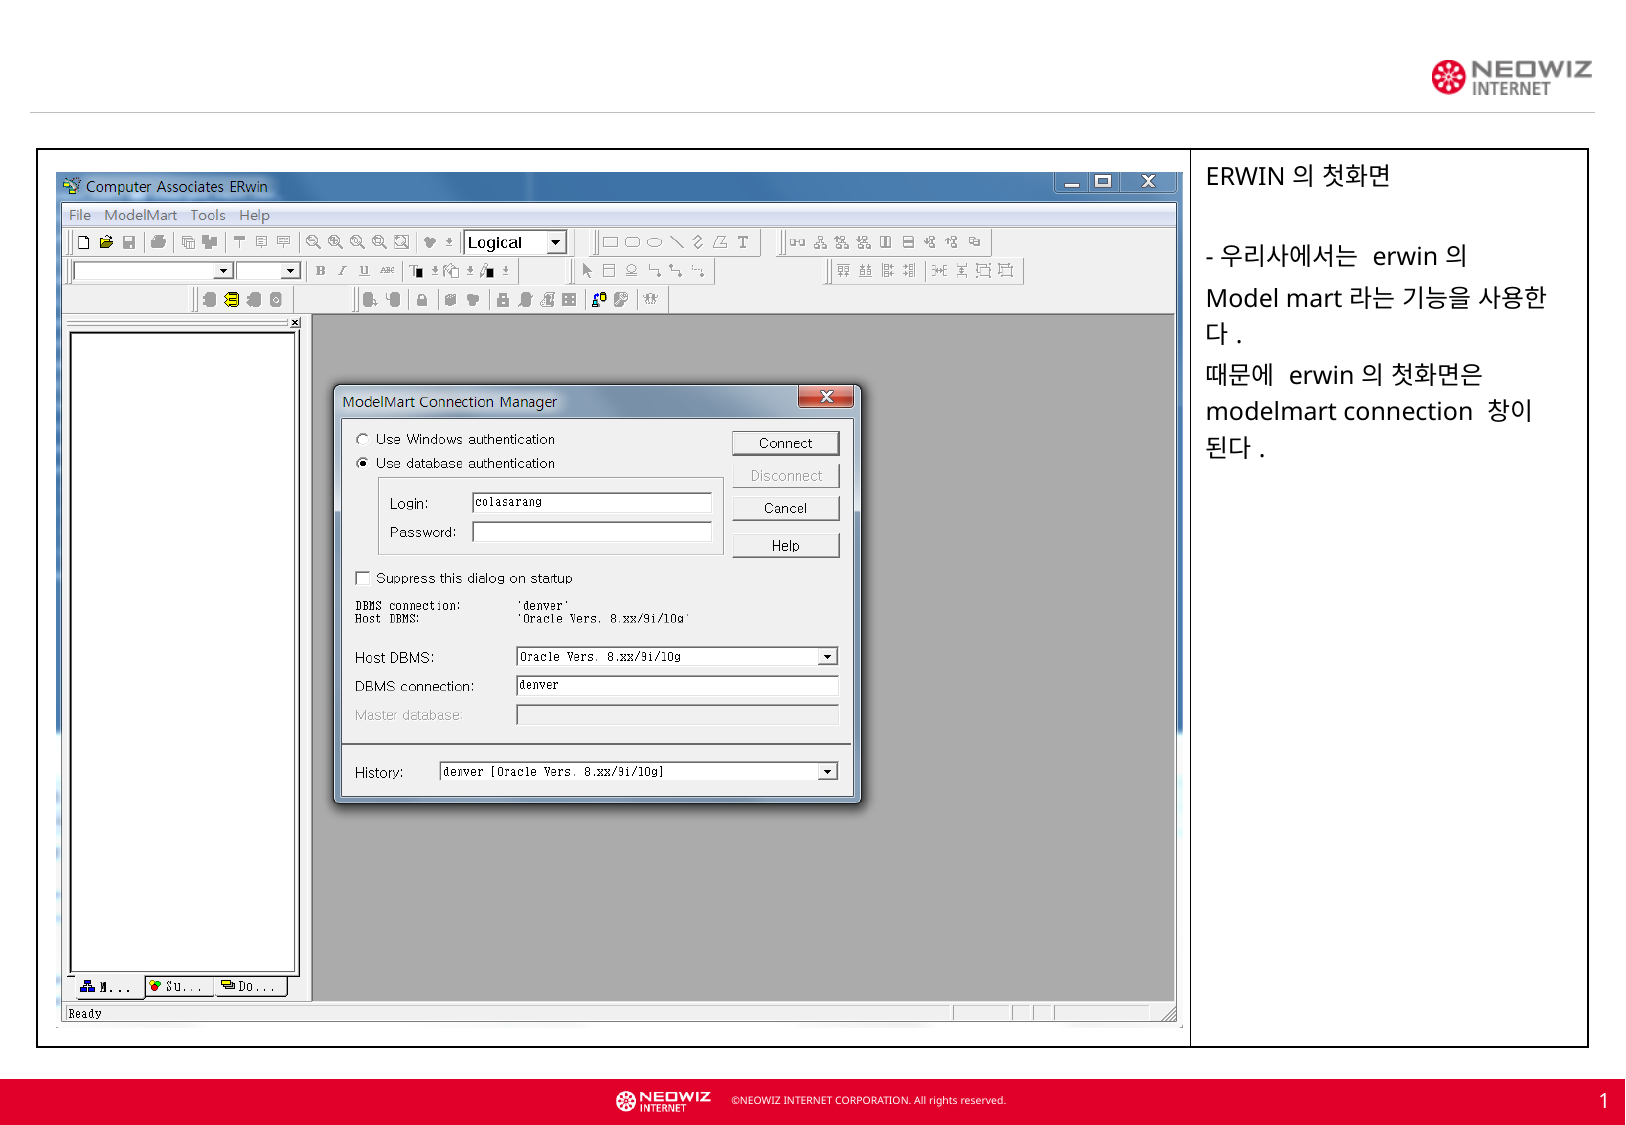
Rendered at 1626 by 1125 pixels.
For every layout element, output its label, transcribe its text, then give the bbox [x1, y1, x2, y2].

table_header ERWIN의 첫화면 -우리사에서는 erwin의 Model mart라는 기능을 사용한다. 때문에 erwin의 첫화면은 modelmart connection 창이 된다. [1191, 150, 1587, 1046]
slide_number 1 [1245, 1079, 1625, 1125]
picture [598, 1086, 723, 1116]
picture [1432, 60, 1592, 95]
picture [56, 172, 1183, 1029]
table_header [38, 150, 1190, 1046]
